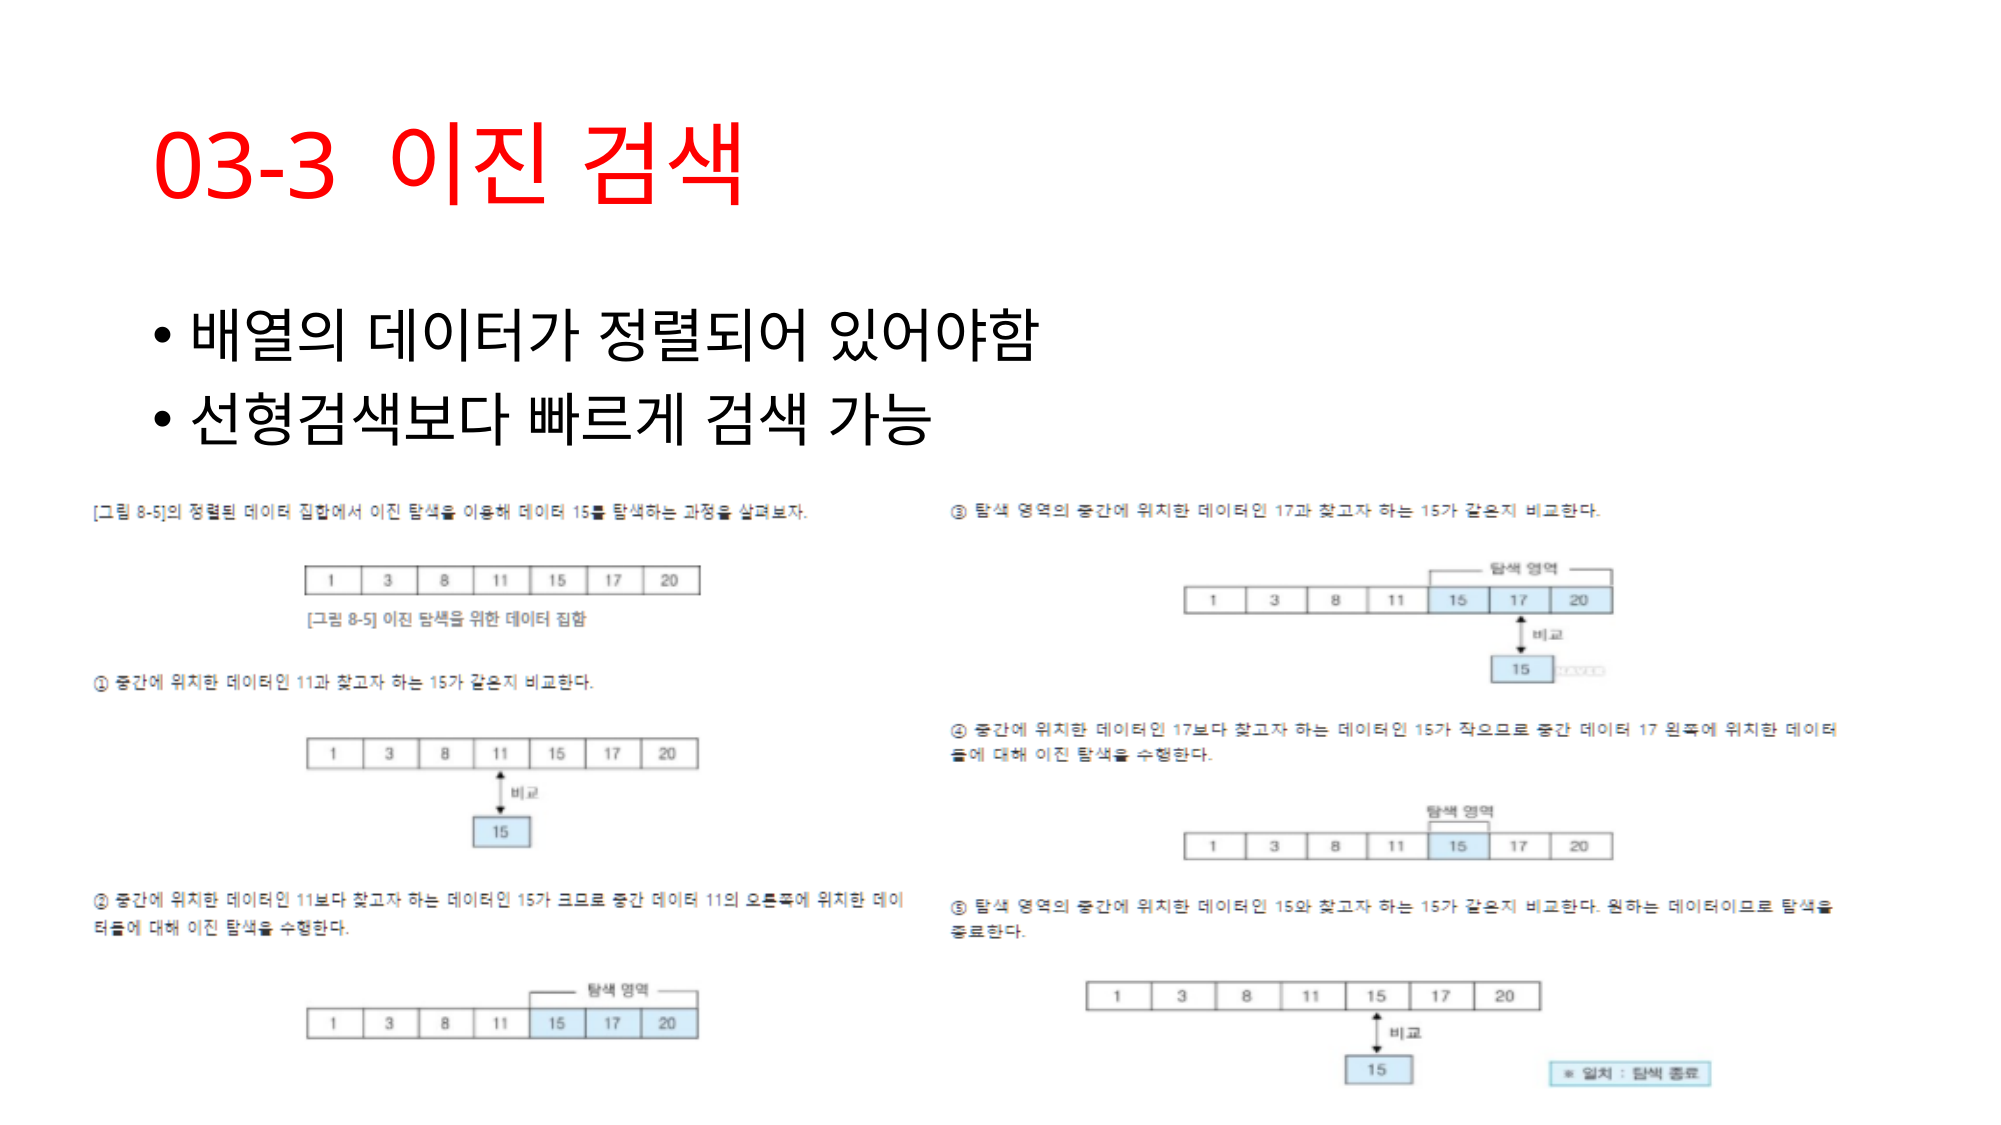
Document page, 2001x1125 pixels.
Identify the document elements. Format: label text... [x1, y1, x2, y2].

picture [70, 485, 1879, 1114]
list 배열의 데이터가 정렬되어 있어야함 선형검색보다 빠르게 검색 가능 [137, 299, 1863, 485]
title 03-3 이진 검색 [137, 59, 1863, 278]
